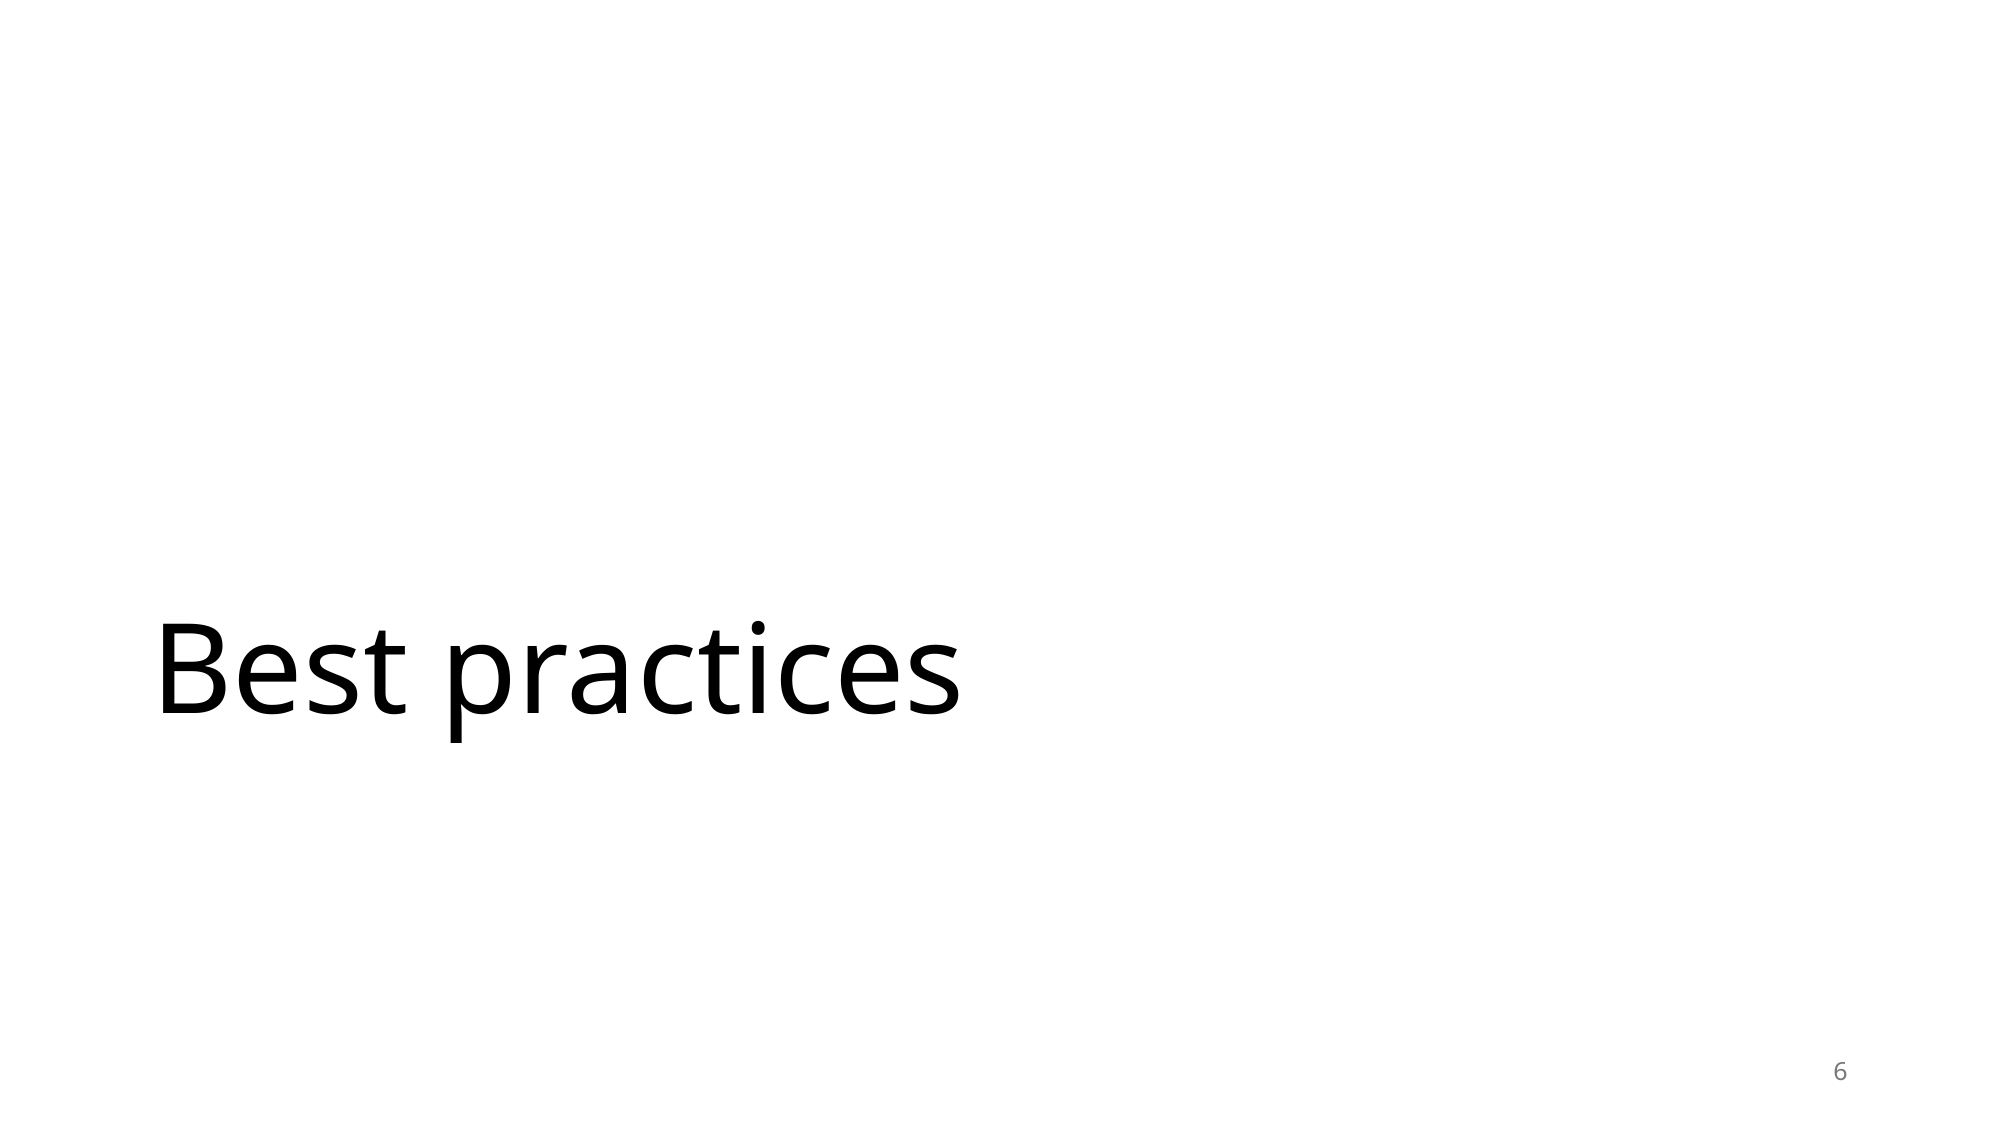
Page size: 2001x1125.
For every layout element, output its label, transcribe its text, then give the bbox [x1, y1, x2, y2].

title Best practices [136, 280, 1862, 749]
slide_number 6 [1412, 1042, 1863, 1103]
